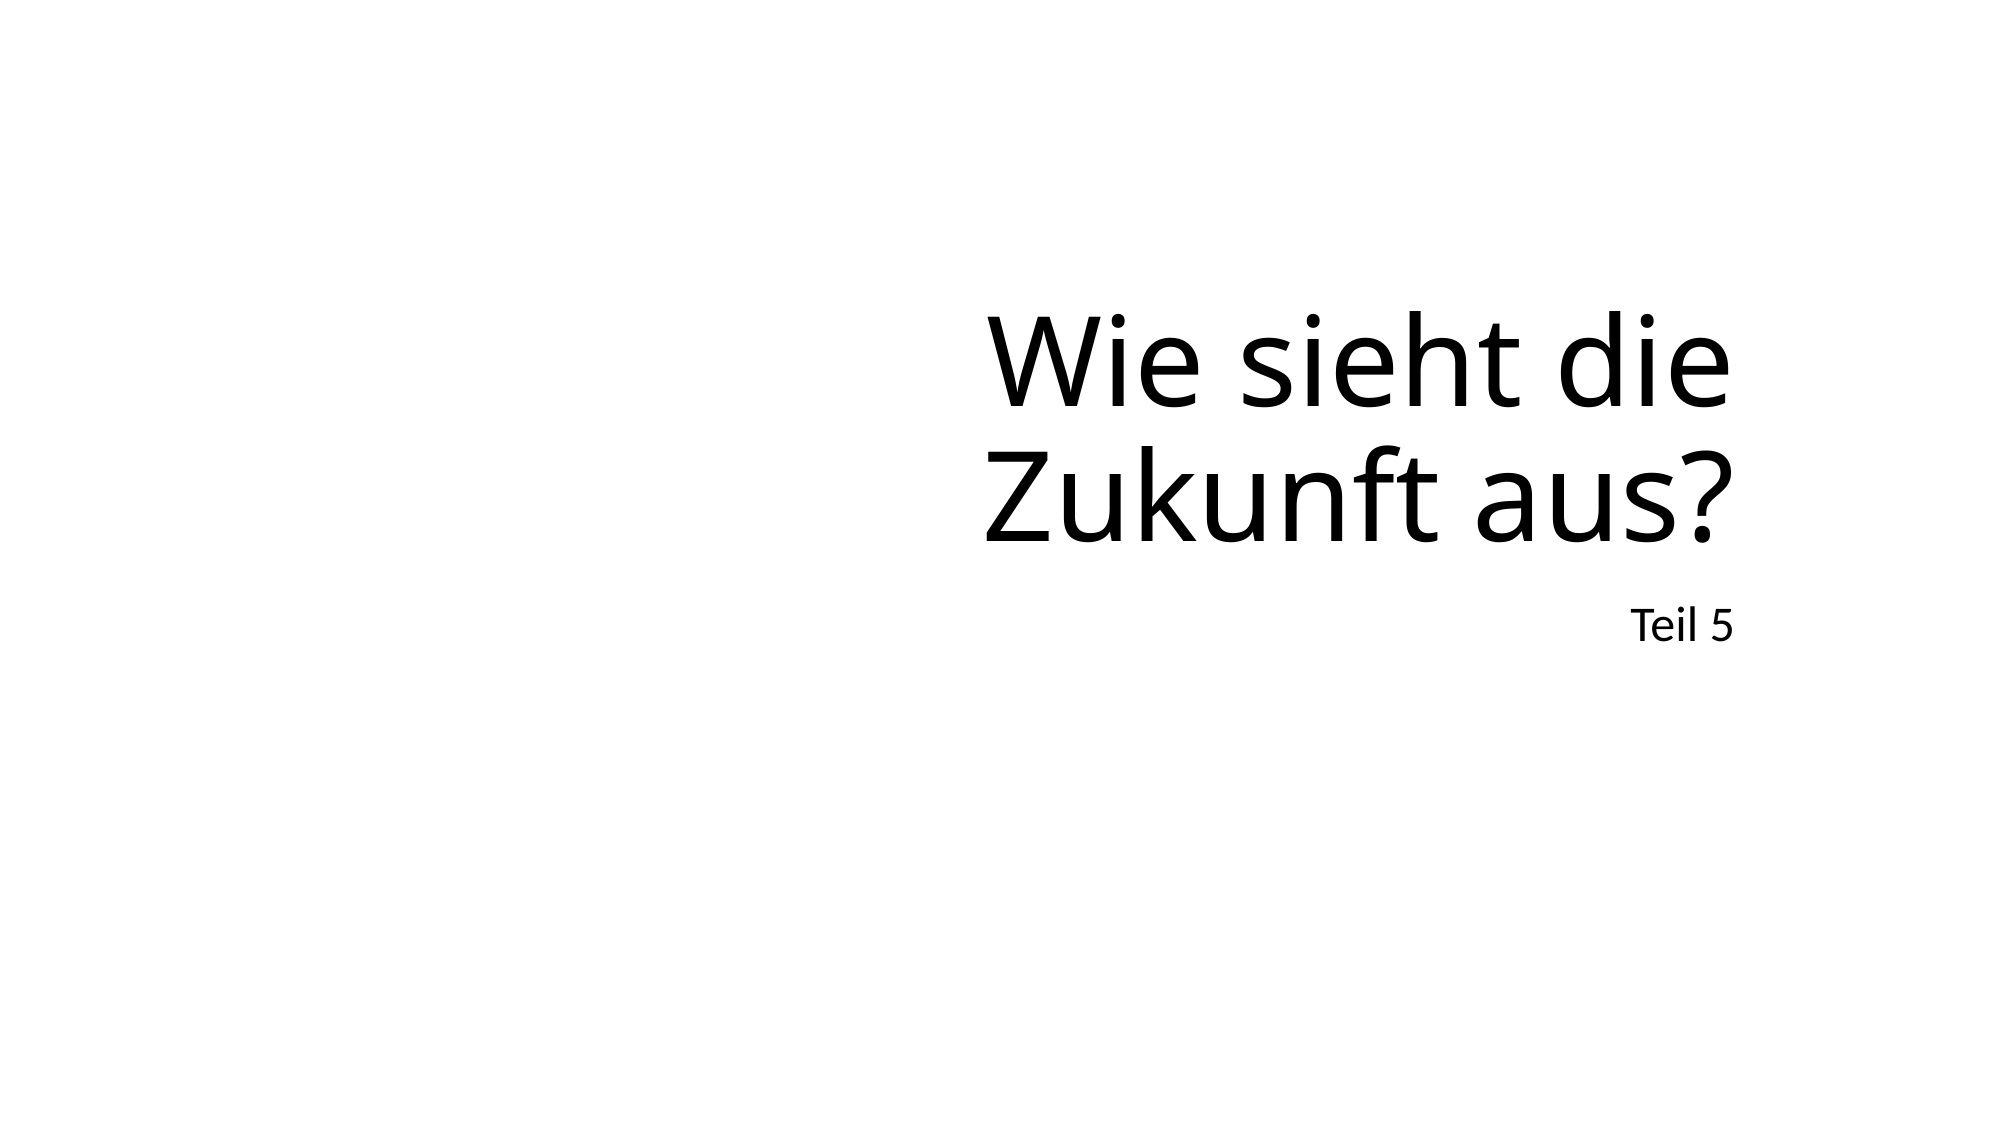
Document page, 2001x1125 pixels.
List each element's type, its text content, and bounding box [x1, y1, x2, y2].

title Wie sieht die Zukunft aus? [960, 184, 1750, 576]
subtitle Teil 5 [960, 590, 1750, 863]
